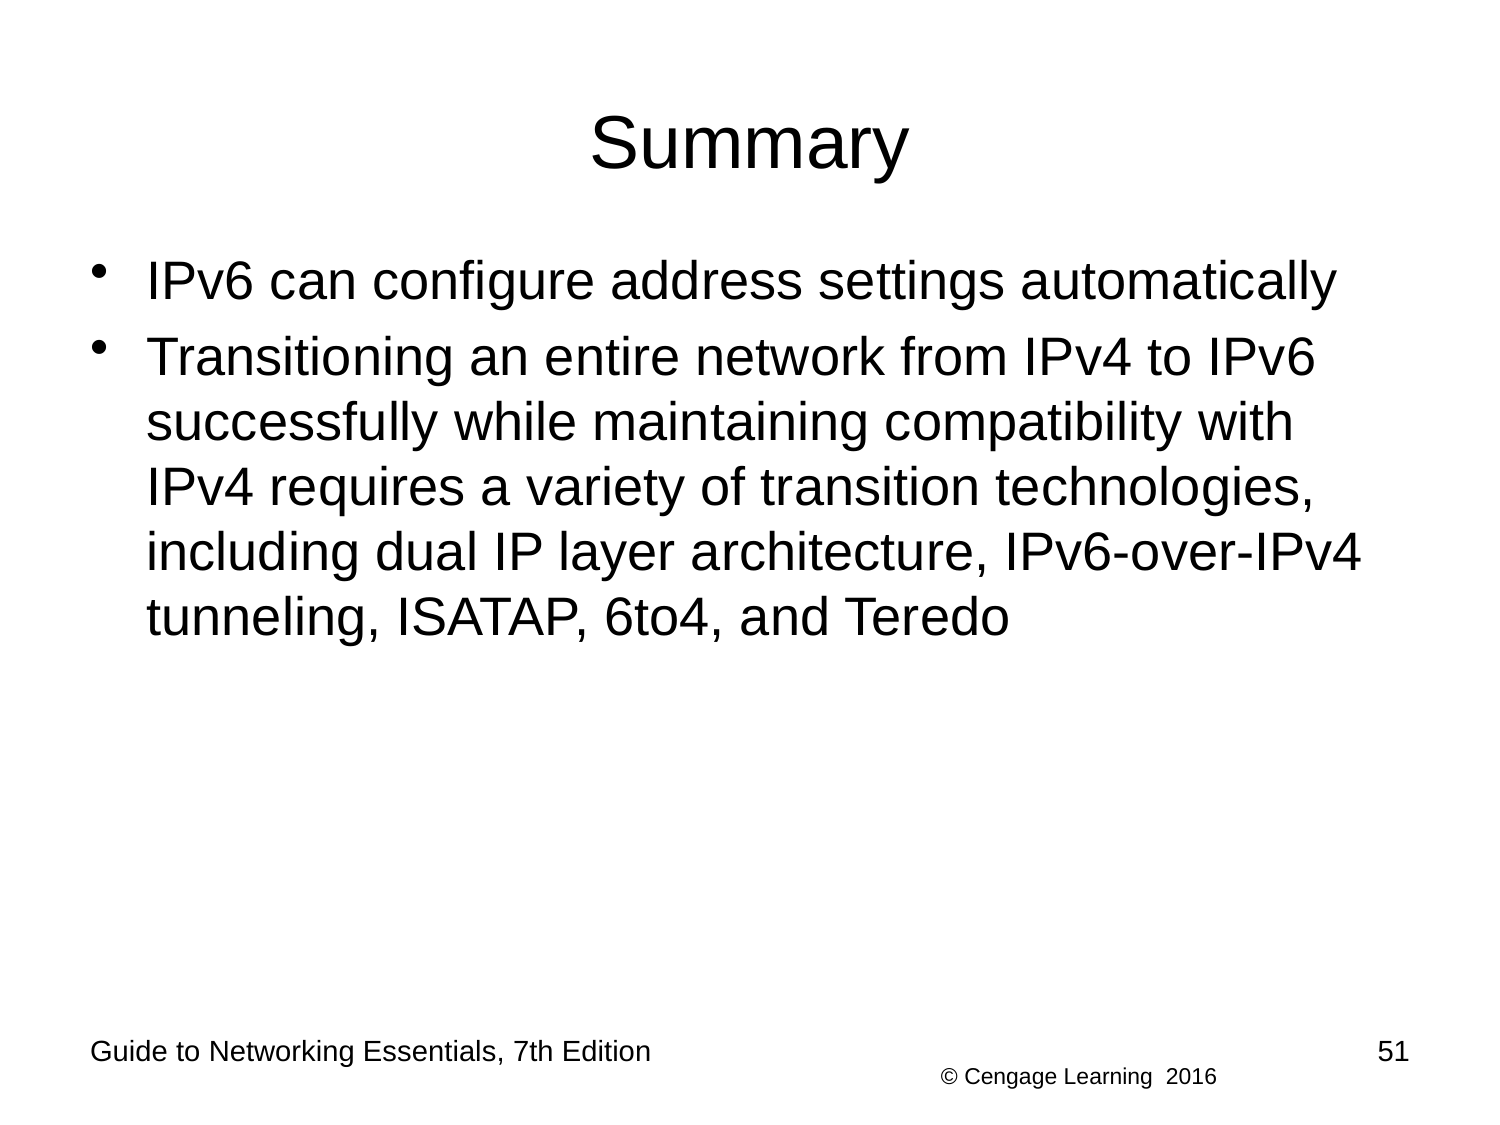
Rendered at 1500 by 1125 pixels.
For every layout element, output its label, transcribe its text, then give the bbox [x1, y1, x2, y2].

title Summary [75, 45, 1425, 233]
slide_number 51 [1312, 1024, 1426, 1103]
list IPv6 can configure address settings automatically Transitioning an entire network from IPv4 to IPv6 successfully while maintaining compatibility with IPv4 requires a variety of transition technologies, including dual IP layer architecture, IPv6-over-IPv4 tunneling, ISATAP, 6to4, and Teredo [75, 237, 1425, 981]
footer Guide to Networking Essentials, 7th Edition [74, 1024, 713, 1103]
